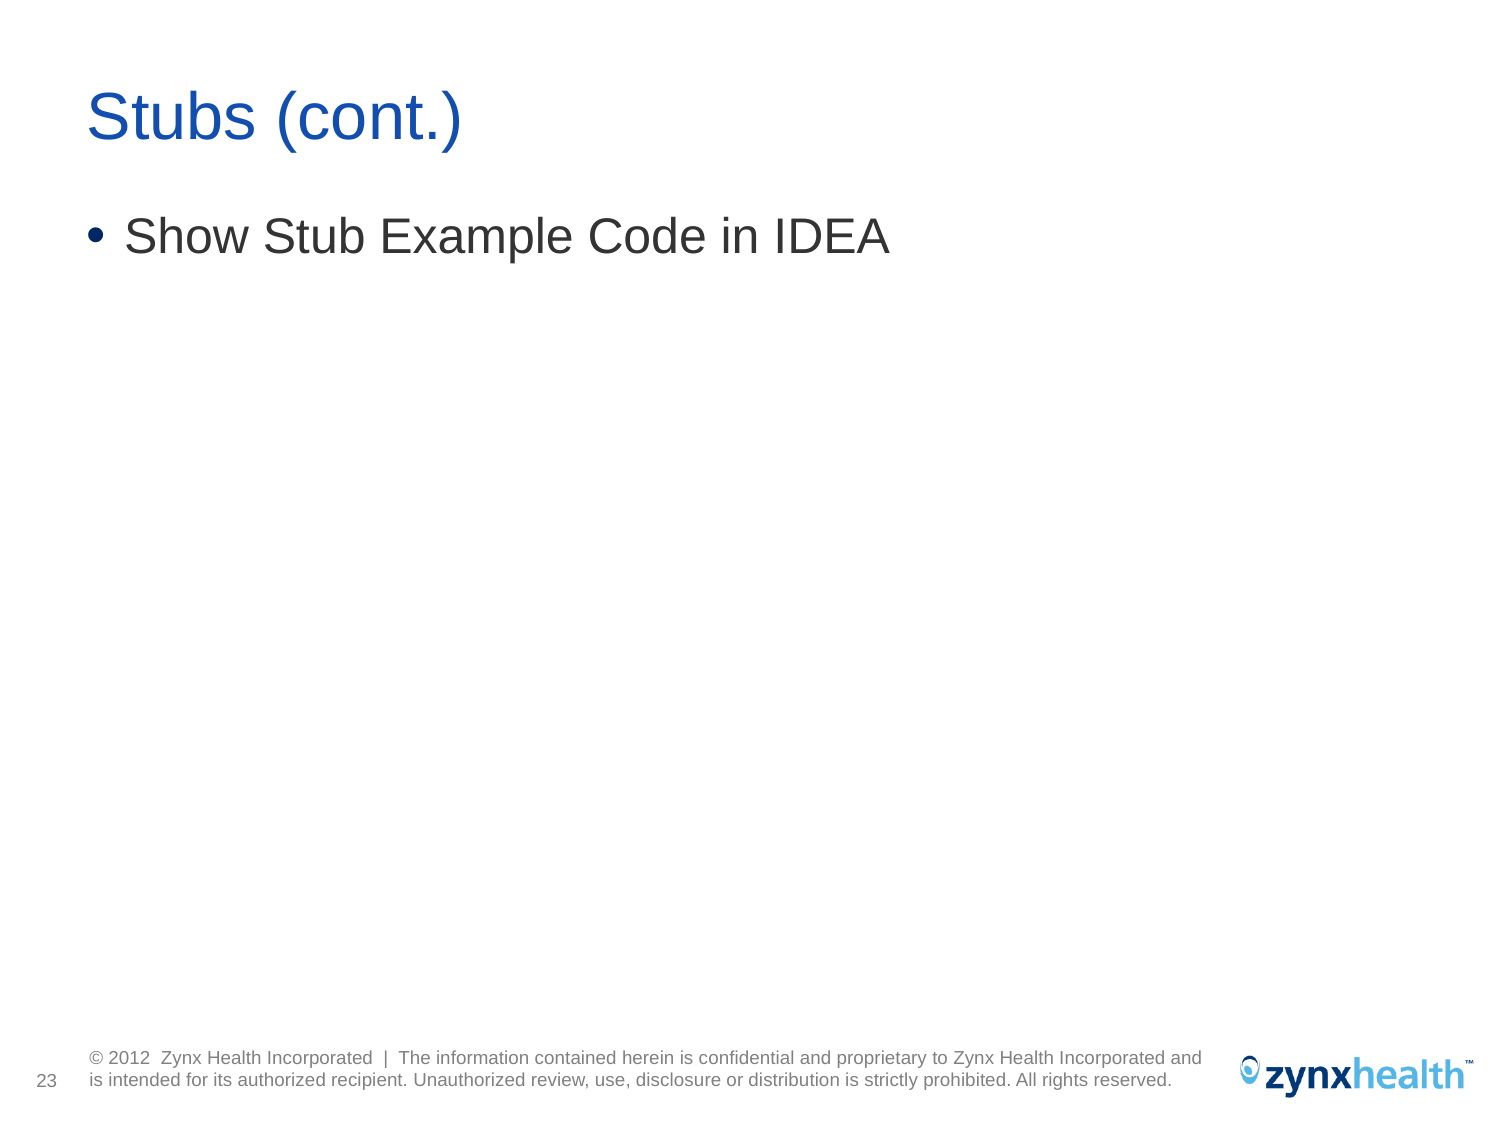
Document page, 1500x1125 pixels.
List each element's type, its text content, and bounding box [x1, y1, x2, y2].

list Show Stub Example Code in IDEA [71, 202, 1422, 827]
picture [1234, 1051, 1483, 1102]
title Stubs (cont.) [71, 73, 1422, 162]
